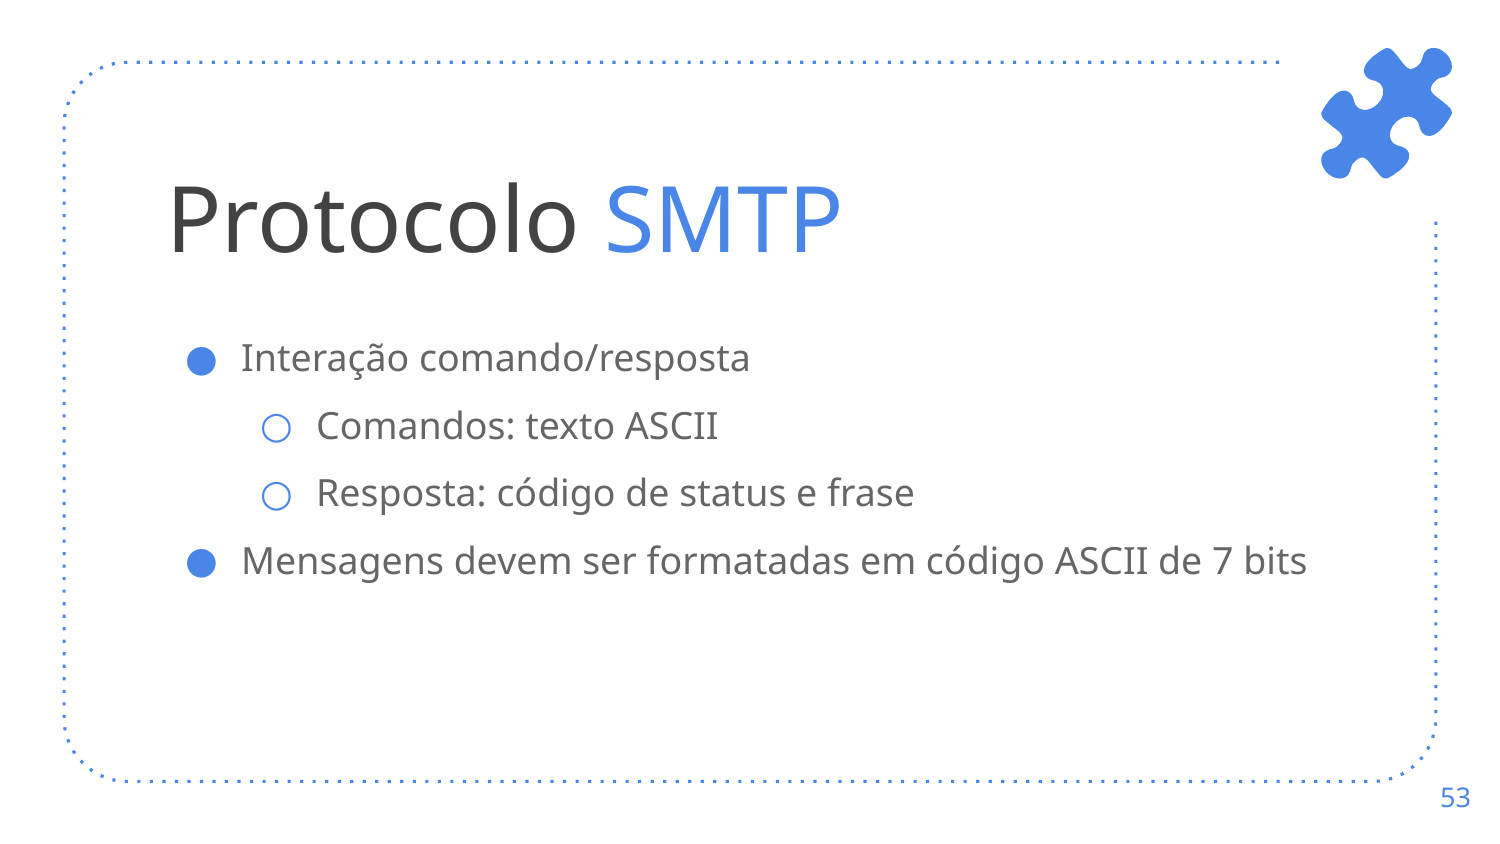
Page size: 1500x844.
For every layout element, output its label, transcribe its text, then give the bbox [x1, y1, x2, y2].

list Interação comando/resposta Comandos: texto ASCII Resposta: código de status e frase Mensagens devem ser formatadas em código ASCII de 7 bits [151, 296, 1412, 685]
slide_number ‹#› [1411, 753, 1500, 844]
title Protocolo SMTP [151, 146, 1278, 287]
text_box [1321, 47, 1452, 179]
